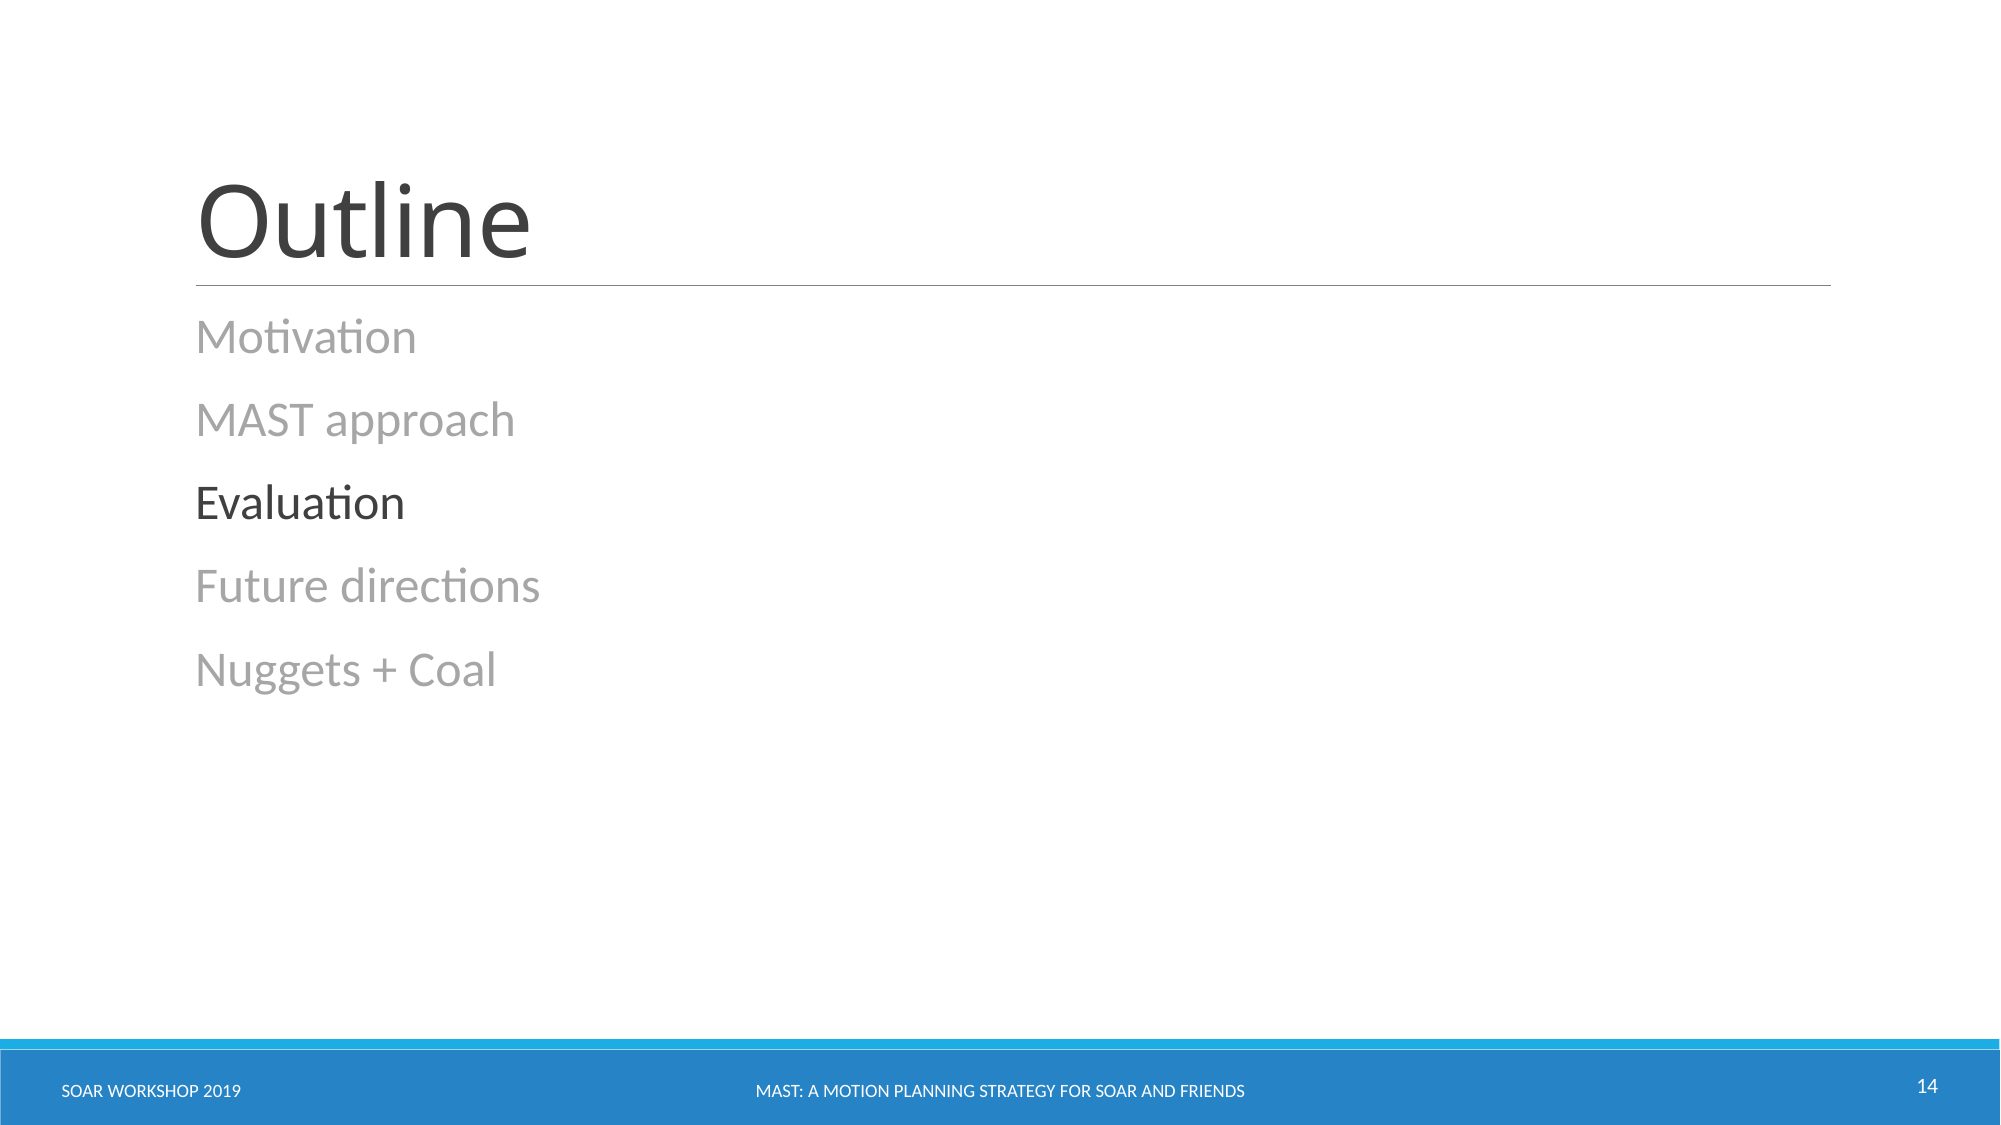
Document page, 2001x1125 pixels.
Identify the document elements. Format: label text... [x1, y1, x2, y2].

list Motivation MAST approach Evaluation Future directions Nuggets + Coal [180, 302, 1830, 963]
title Outline [180, 47, 1830, 285]
slide_number 14 [1738, 1055, 1954, 1115]
slide_number SOAR WORKSHOP 2019 [46, 1059, 453, 1120]
footer Mast: a Motion Planning strategy for Soar and Friends [604, 1059, 1396, 1120]
